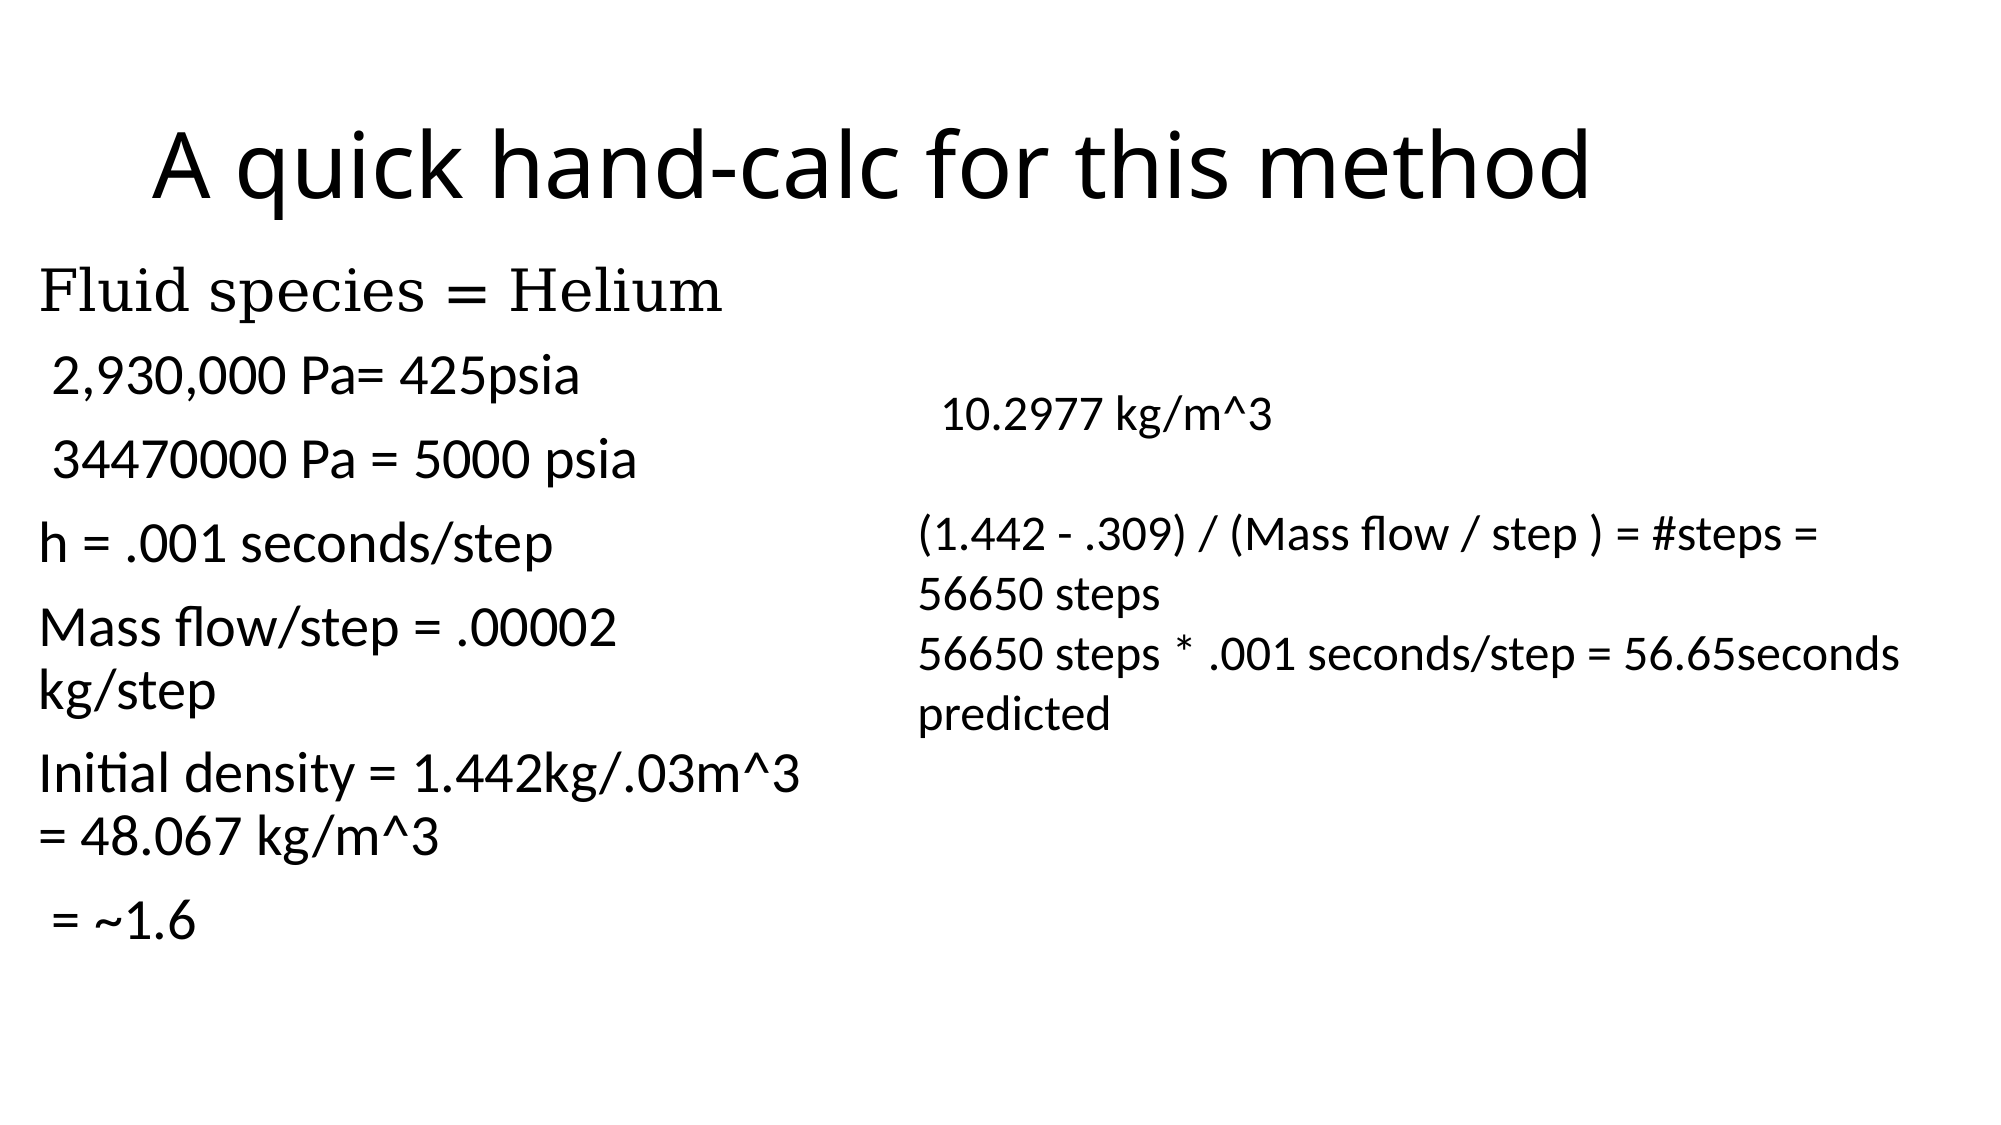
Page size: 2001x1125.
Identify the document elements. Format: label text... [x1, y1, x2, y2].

title A quick hand-calc for this method [137, 59, 1863, 278]
